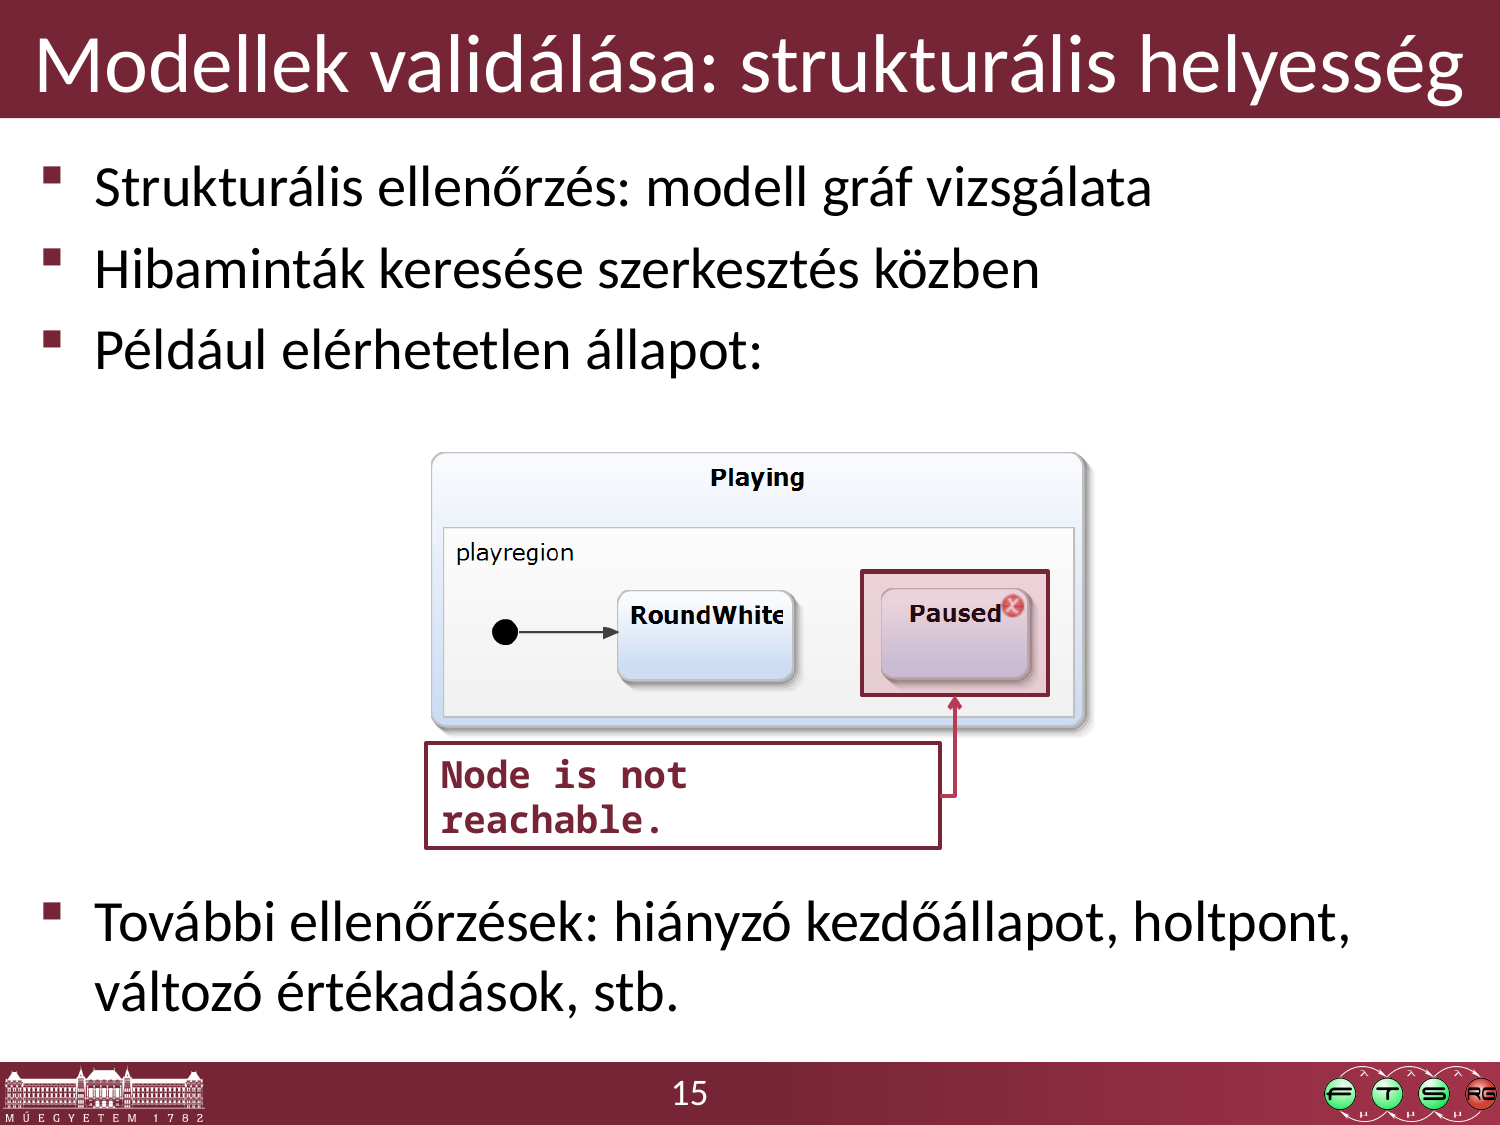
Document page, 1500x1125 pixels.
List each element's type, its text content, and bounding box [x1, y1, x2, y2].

picture [1324, 1066, 1497, 1122]
picture [425, 447, 1098, 741]
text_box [425, 571, 1048, 805]
list Strukturális ellenőrzés: modell gráf vizsgálata Hibaminták keresése szerkesztés közben Például elérhetetlen állapot: További ellenőrzések: hiányzó kezdőállapot, holtpont, változó értékadások, stb. [23, 140, 1500, 1048]
picture [3, 1064, 205, 1122]
title Modellek validálása: strukturális helyesség [0, 0, 1500, 119]
